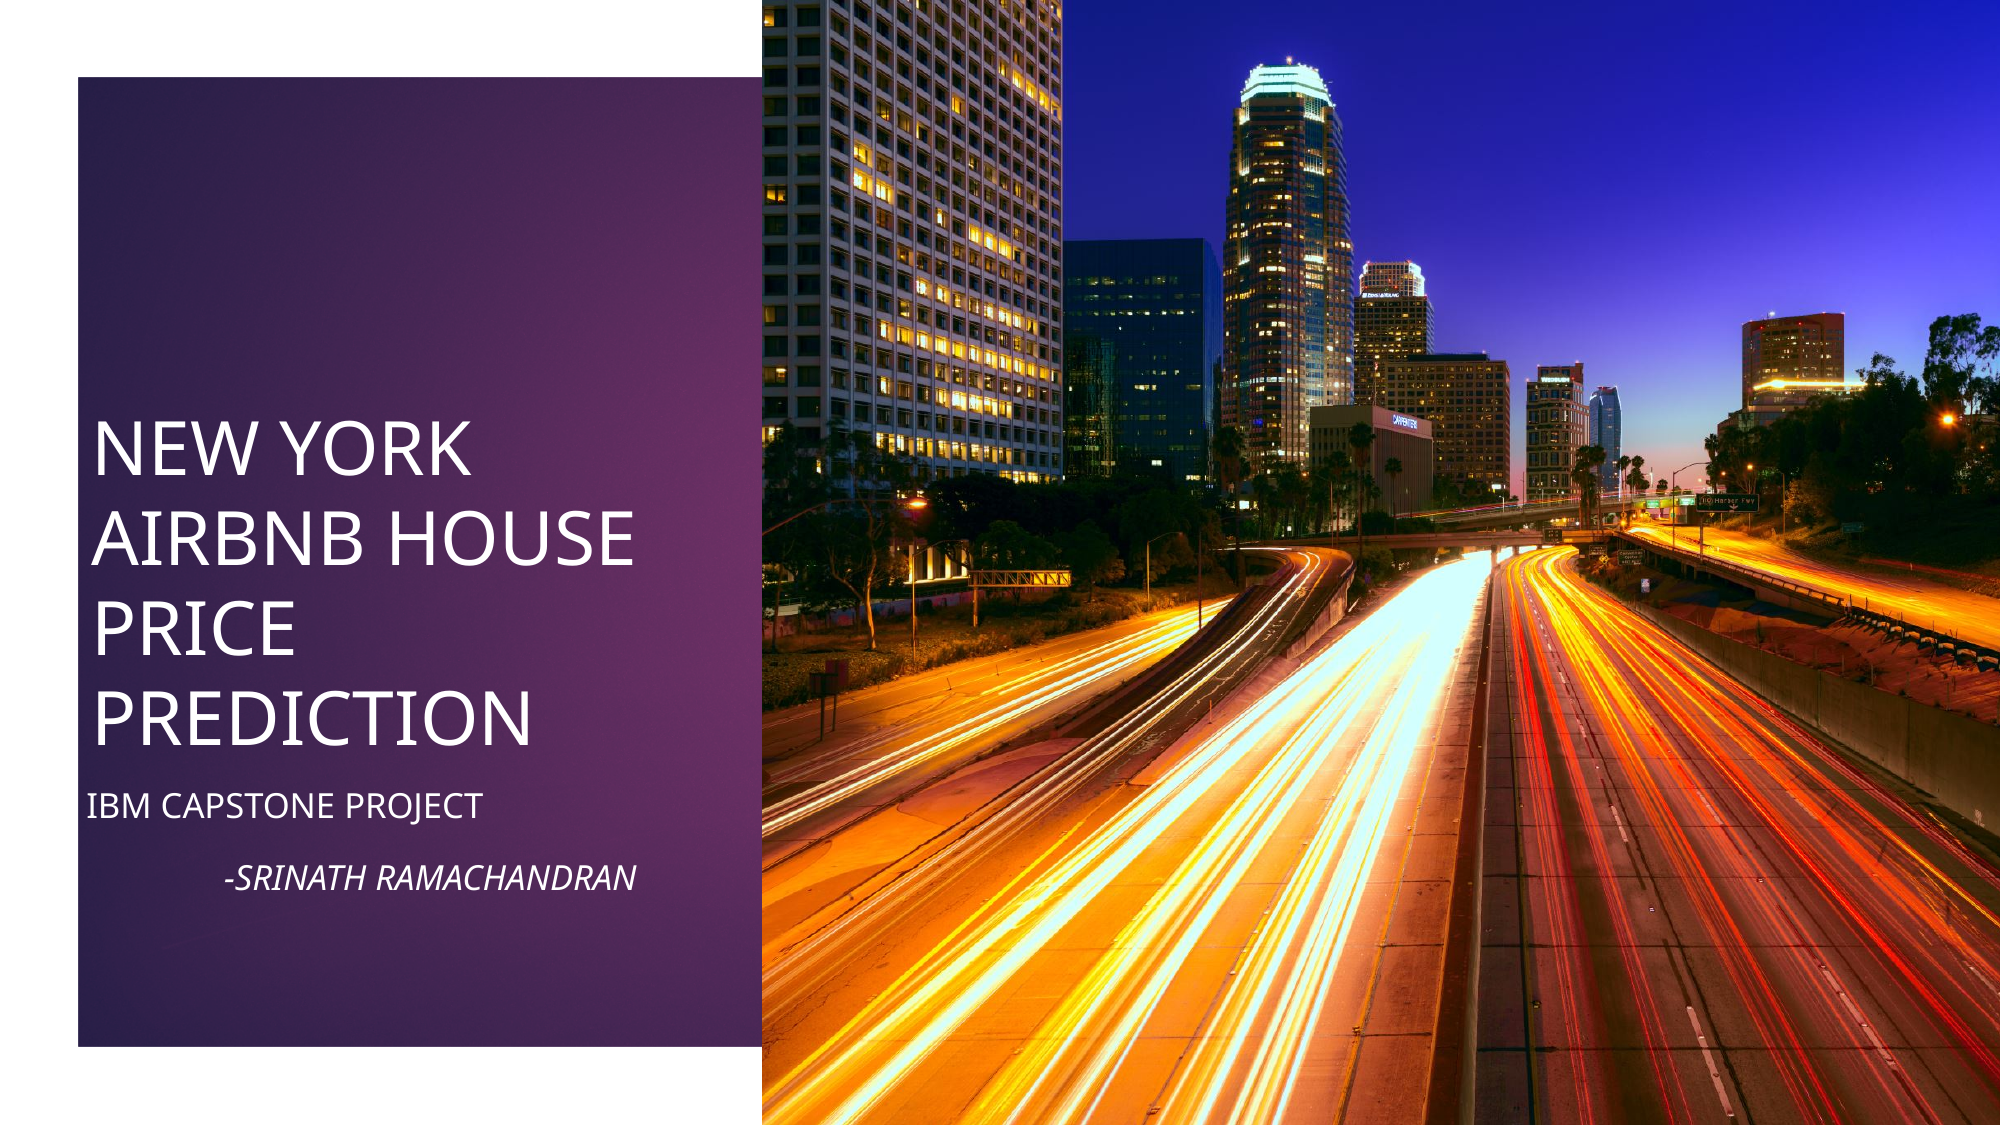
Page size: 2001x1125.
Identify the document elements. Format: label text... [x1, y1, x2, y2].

title NEW YORK AIRBNB HOUSE PRICE PREDICTION [76, 219, 689, 769]
picture [761, 0, 2000, 1125]
subtitle IBM CAPSTONE PROJECT -Srinath Ramachandran [71, 776, 694, 936]
